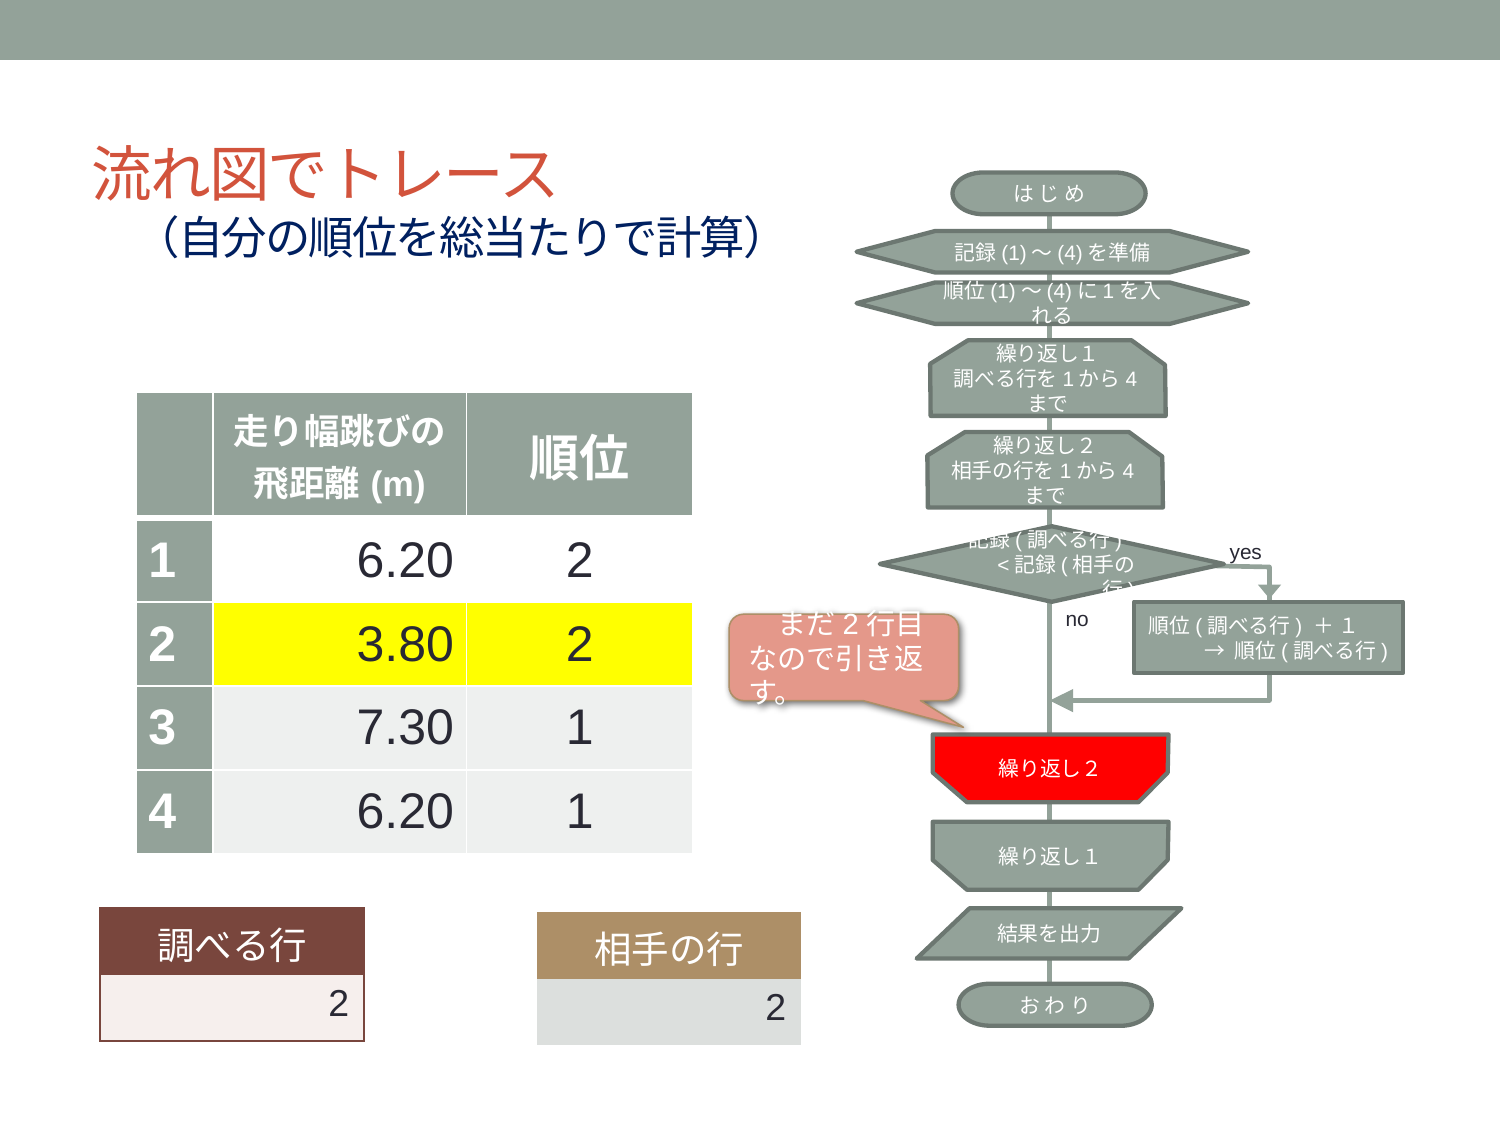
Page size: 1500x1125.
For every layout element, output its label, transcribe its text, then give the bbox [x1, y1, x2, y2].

table_header [137, 393, 212, 515]
table_cell 2 [537, 979, 801, 1045]
table_cell 2 [467, 521, 692, 601]
table_cell 4 [137, 771, 212, 853]
title 流れ図でトレース （自分の順位を総当たりで計算） [76, 108, 836, 292]
table_cell 2 [467, 603, 692, 685]
table_cell 1 [137, 521, 212, 601]
table_header 相手の行 [537, 912, 801, 979]
table_header 調べる行 [101, 909, 363, 974]
table_cell 1 [467, 771, 692, 853]
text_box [856, 172, 1403, 1026]
table_header 走り幅跳びの 飛距離(m) [214, 393, 466, 515]
text_box まだ2行目なので引き返す。 [728, 613, 853, 702]
table_cell 2 [137, 603, 212, 685]
table_cell 3.80 [214, 603, 466, 685]
table_cell 1 [467, 687, 692, 769]
table_cell 7.30 [214, 687, 466, 769]
table_cell 6.20 [214, 521, 466, 601]
table_cell 6.20 [214, 771, 466, 853]
table_cell 2 [101, 975, 363, 1040]
table_cell 3 [137, 687, 212, 769]
table_header 順位 [467, 393, 692, 515]
